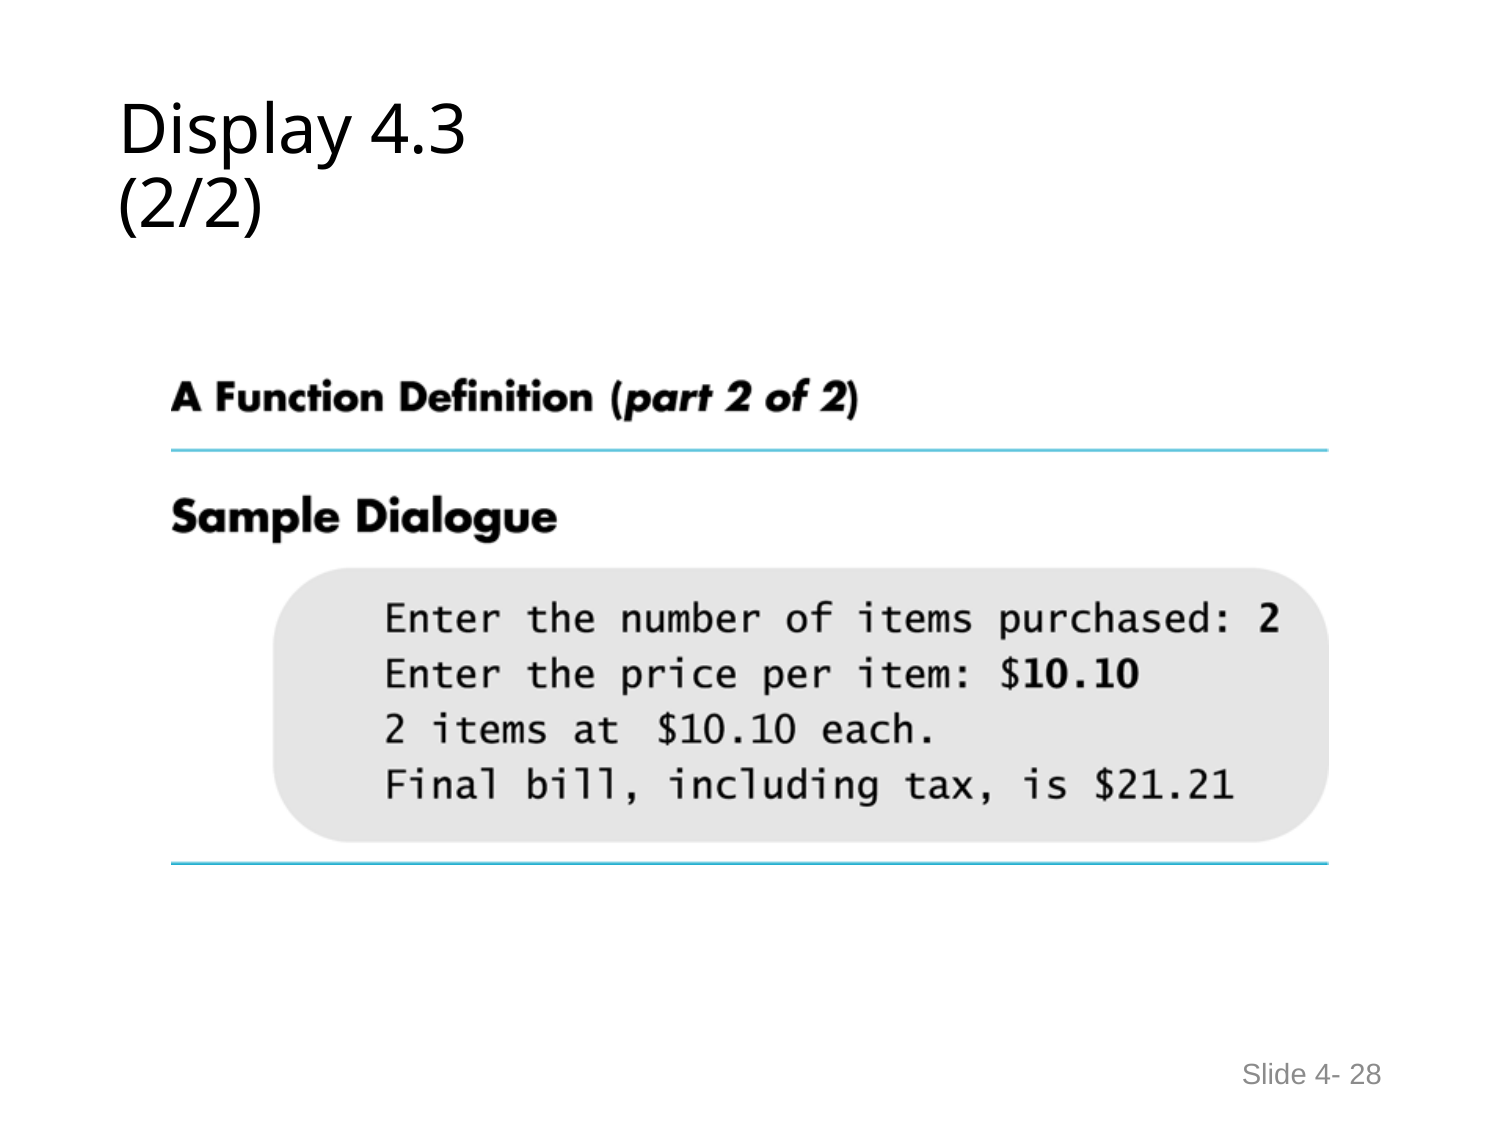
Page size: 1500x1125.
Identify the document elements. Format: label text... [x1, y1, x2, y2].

title Display 4.3 (2/2) [103, 59, 1397, 278]
picture [171, 372, 1329, 865]
slide_number Slide 4- 28 [1059, 1042, 1397, 1103]
